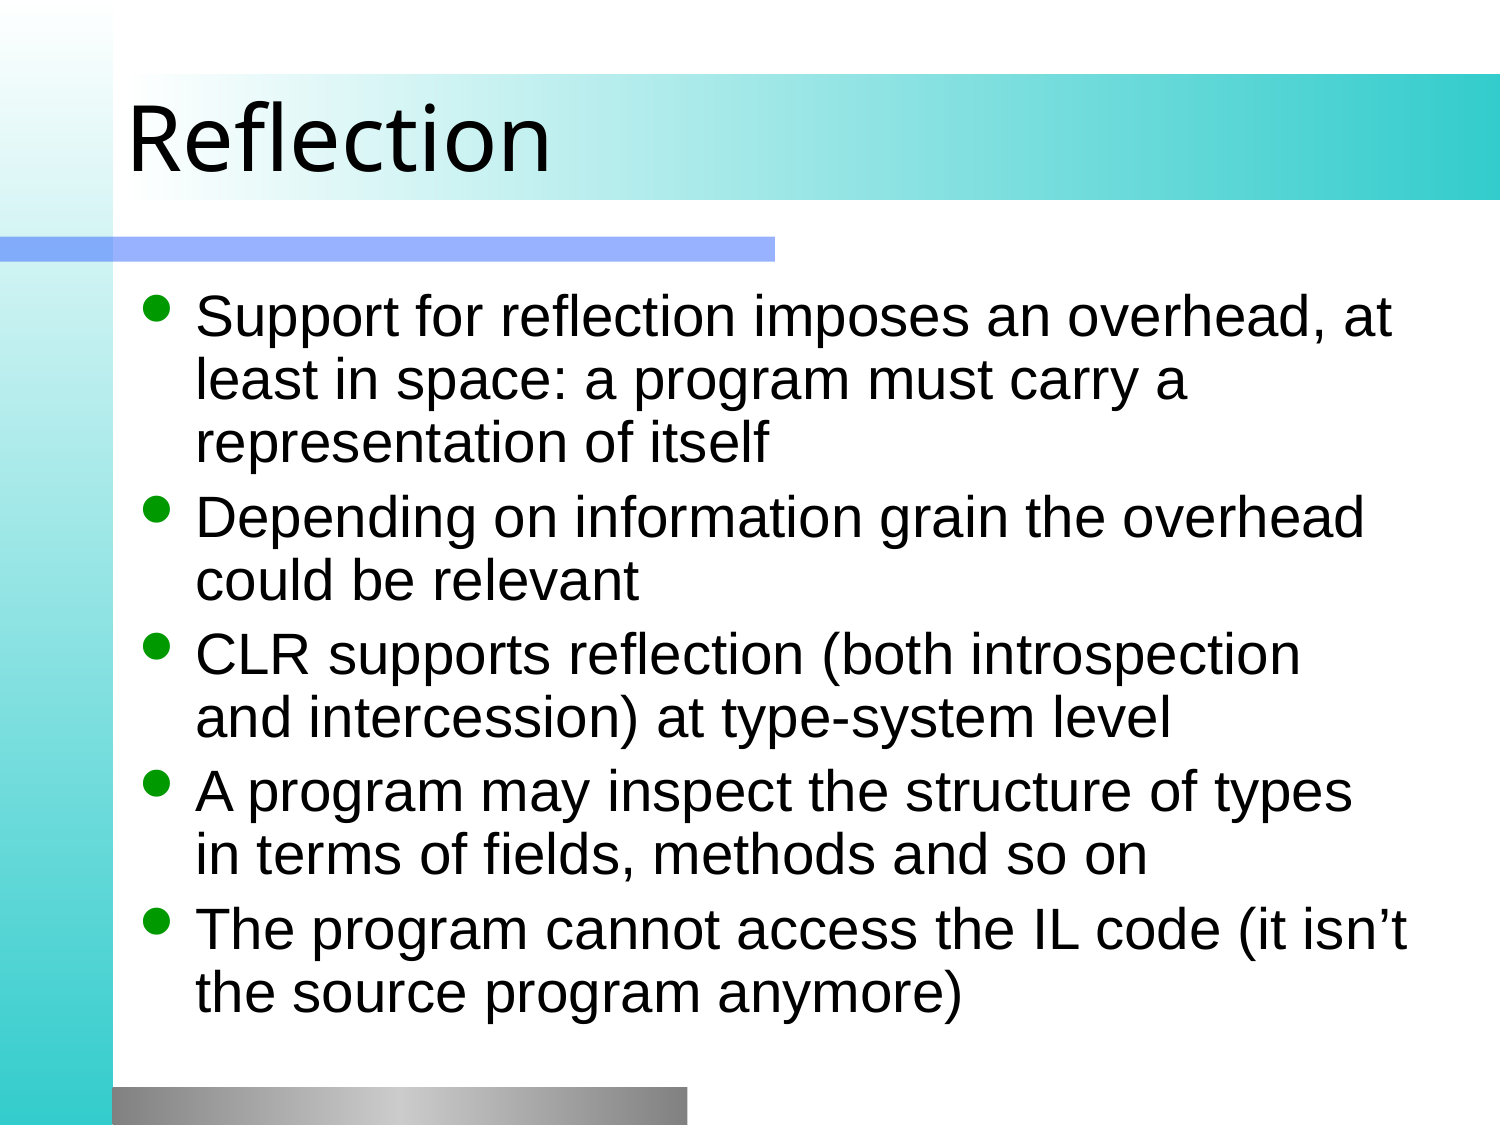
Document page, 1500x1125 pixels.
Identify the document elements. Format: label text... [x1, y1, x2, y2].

title Reflection [110, 40, 1386, 229]
list Support for reflection imposes an overhead, at least in space: a program must carry a representation of itself Depending on information grain the overhead could be relevant CLR supports reflection (both introspection and intercession) at type-system level A program may inspect the structure of types in terms of fields, methods and so on The program cannot access the IL code (it isn’t the source program anymore) [123, 278, 1426, 1071]
